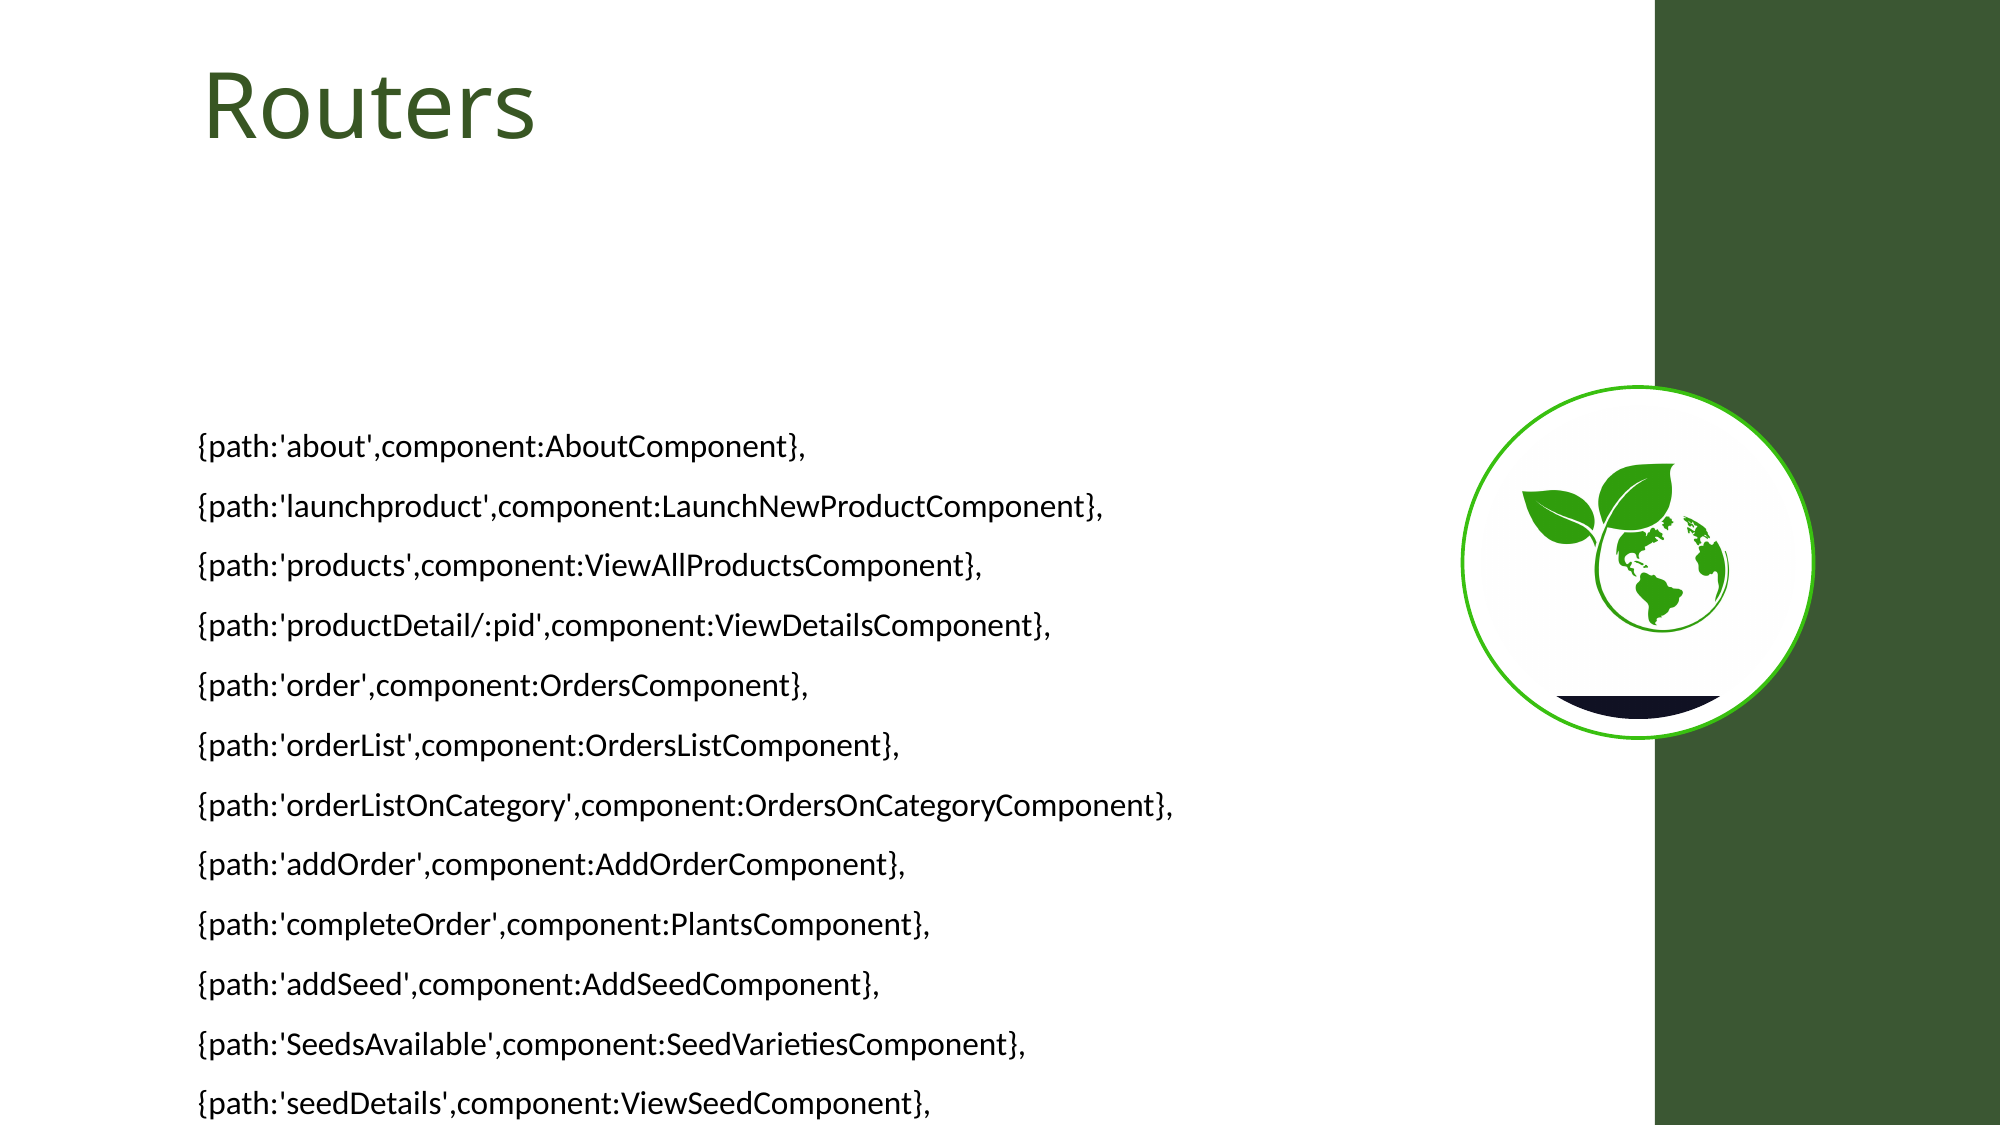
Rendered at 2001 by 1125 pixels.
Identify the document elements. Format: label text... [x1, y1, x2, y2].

picture [1481, 405, 1796, 720]
text_box Routers [186, 0, 1413, 217]
text_box [1796, 483, 1815, 642]
text_box [1461, 481, 1481, 644]
text_box [1654, 0, 2000, 1125]
text_box {path:'about',component:AboutComponent}, {path:'launchproduct',component:LaunchNewProductComponent}, {path:'products',component:ViewAllProductsComponent}, {path:'productDetail/:pid',component:ViewDetailsComponent}, {path:'order',component:OrdersComponent}, {path:'orderList',component:OrdersListComponent}, {path:'orderListOnCategory',component:OrdersOnCategoryComponent}, {path:'addOrder',component:AddOrderComponent}, {path:'completeOrder',component:PlantsComponent}, {path:'addSeed',component:AddSeedComponent}, {path:'SeedsAvailable',component:SeedVarietiesComponent}, {path:'seedDetails',component:ViewSeedComponent}, [168, 217, 1413, 1125]
text_box [1558, 385, 1718, 405]
text_box [1558, 720, 1718, 740]
